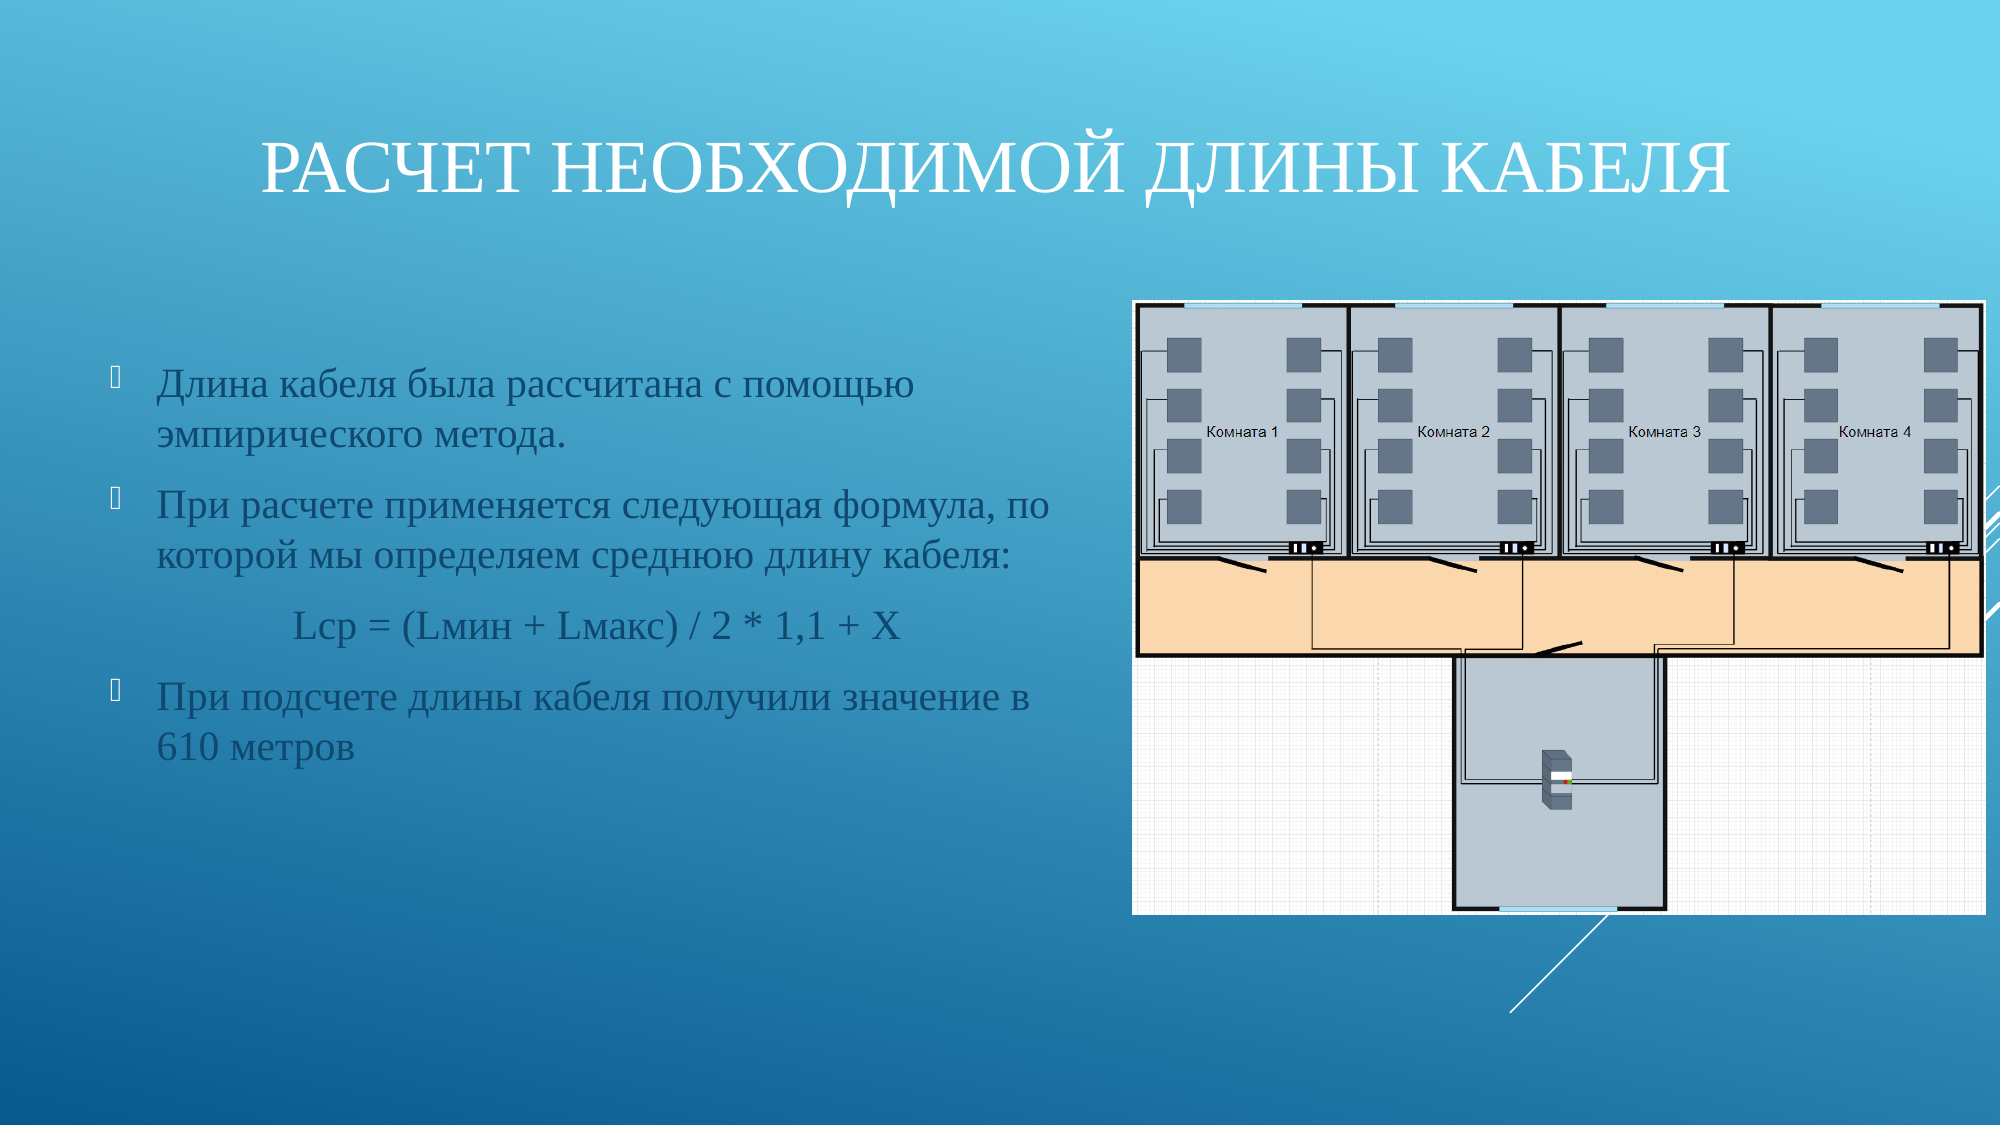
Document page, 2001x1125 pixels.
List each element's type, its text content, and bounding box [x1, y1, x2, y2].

title Расчет необходимой длины кабеля [245, 38, 1755, 286]
picture [1132, 300, 1986, 915]
list Длина кабеля была рассчитана с помощью эмпирического метода. При расчете применяется следующая формула, по которой мы определяем среднюю длину кабеля: Lср = (Lмин + Lмакс) / 2 * 1,1 + X При подсчете длины кабеля получили значение в 610 метров [94, 141, 1100, 984]
